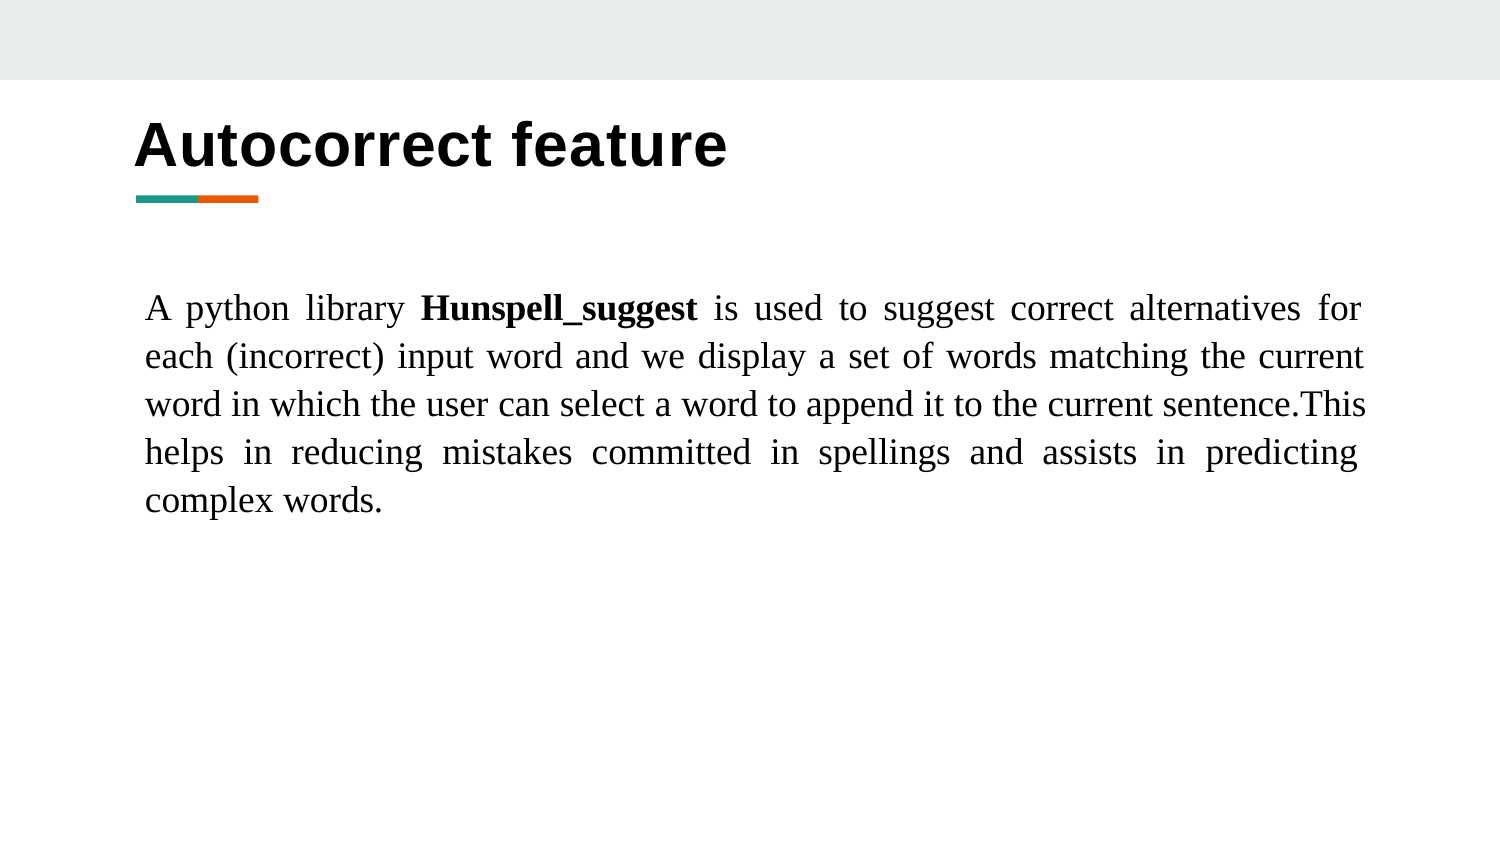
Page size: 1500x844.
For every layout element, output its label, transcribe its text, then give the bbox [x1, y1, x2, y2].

text_box A python library Hunspell_suggest is used to suggest correct alternatives for each (incorrect) input word and we display a set of words matching the current word in which the user can select a word to append it to the current sentence.This helps in reducing mistakes committed in spellings and assists in predicting complex words. [142, 277, 1378, 521]
title Autocorrect feature [131, 102, 733, 246]
